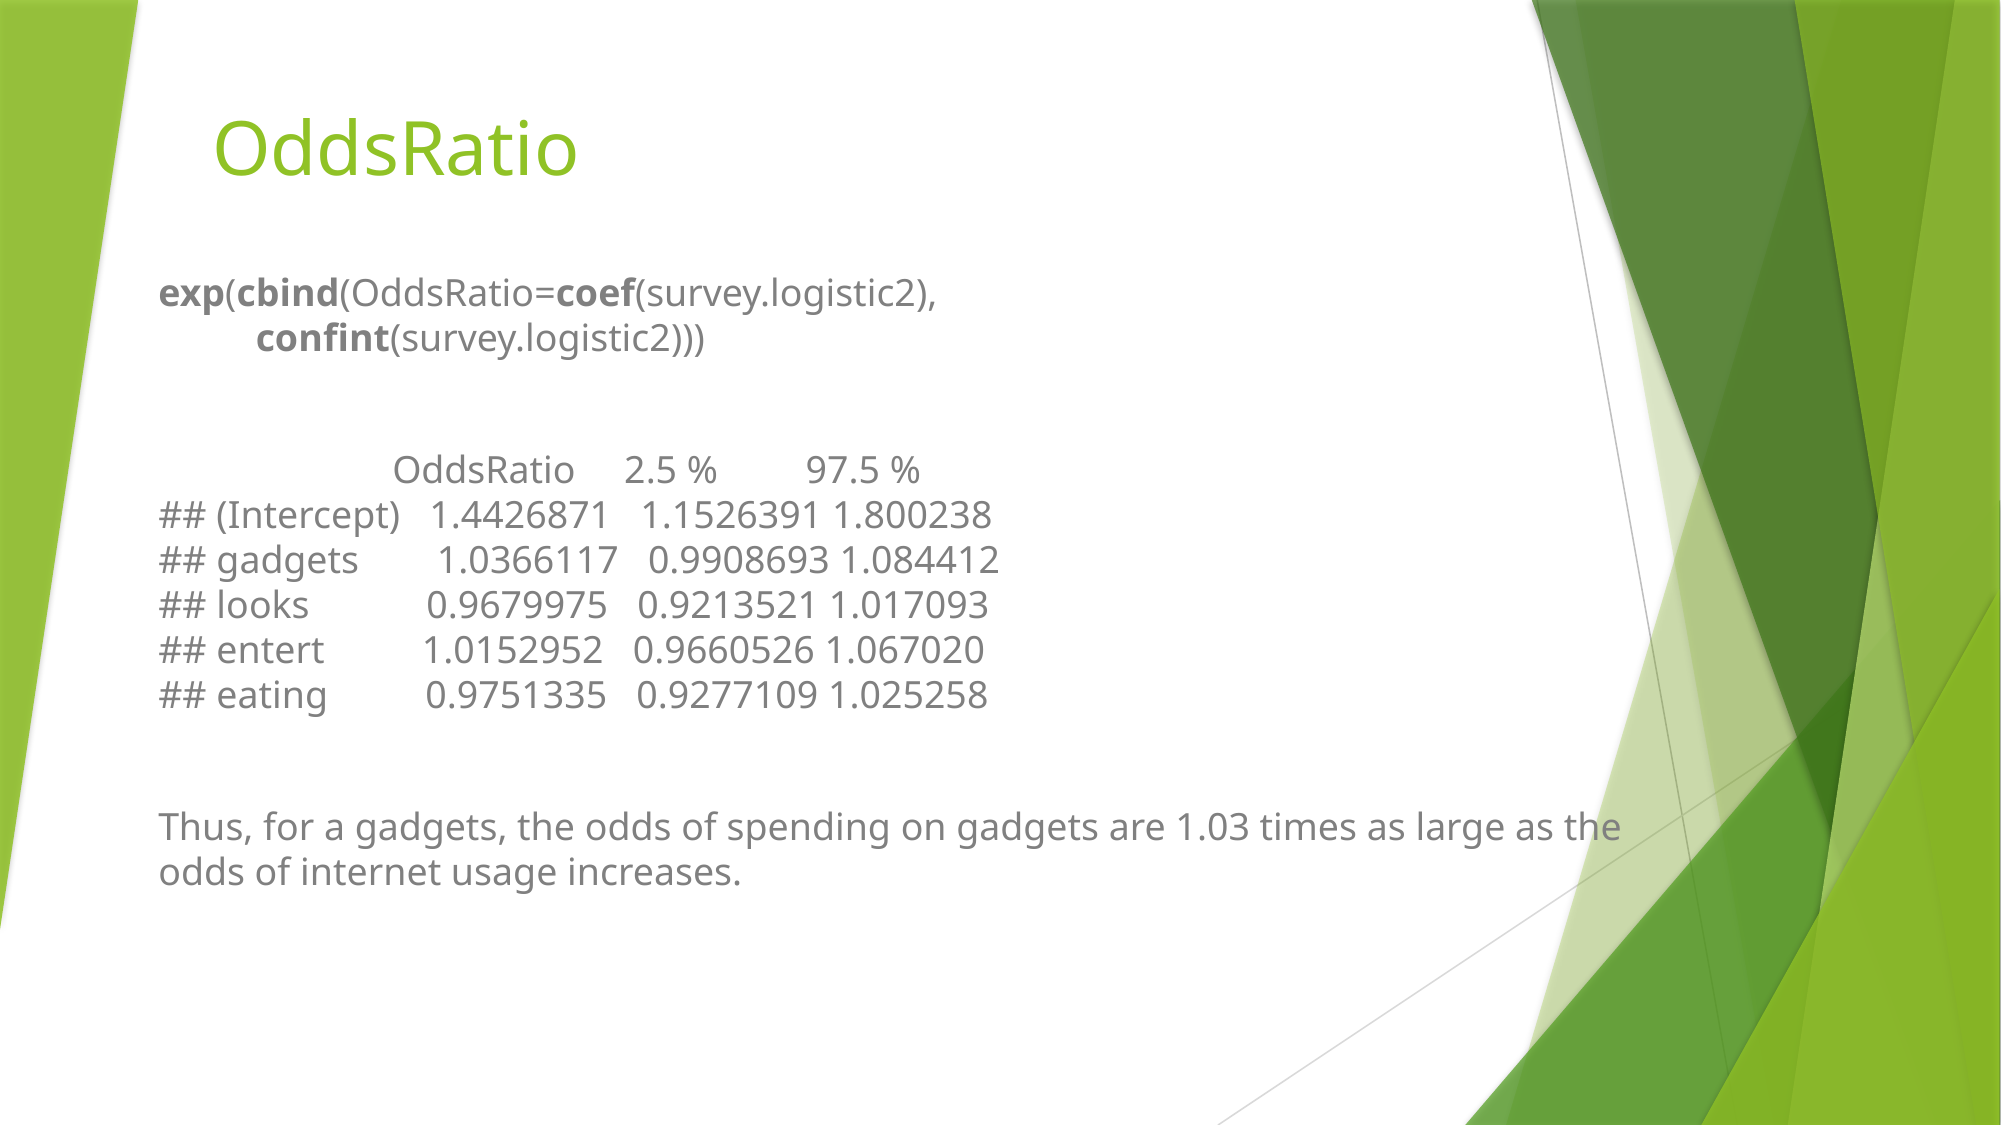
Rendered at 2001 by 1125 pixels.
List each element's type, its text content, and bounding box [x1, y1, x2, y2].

subtitle exp(cbind(OddsRatio=coef(survey.logistic2), confint(survey.logistic2))) OddsRatio 2.5 % 97.5 % ## (Intercept) 1.4426871 1.1526391 1.800238 ## gadgets 1.0366117 0.9908693 1.084412 ## looks 0.9679975 0.9213521 1.017093 ## entert 1.0152952 0.9660526 1.067020 ## eating 0.9751335 0.9277109 1.025258 Thus, for a gadgets, the odds of spending on gadgets are 1.03 times as large as the odds of internet usage increases. [143, 261, 1722, 1003]
title OddsRatio [0, 81, 595, 198]
